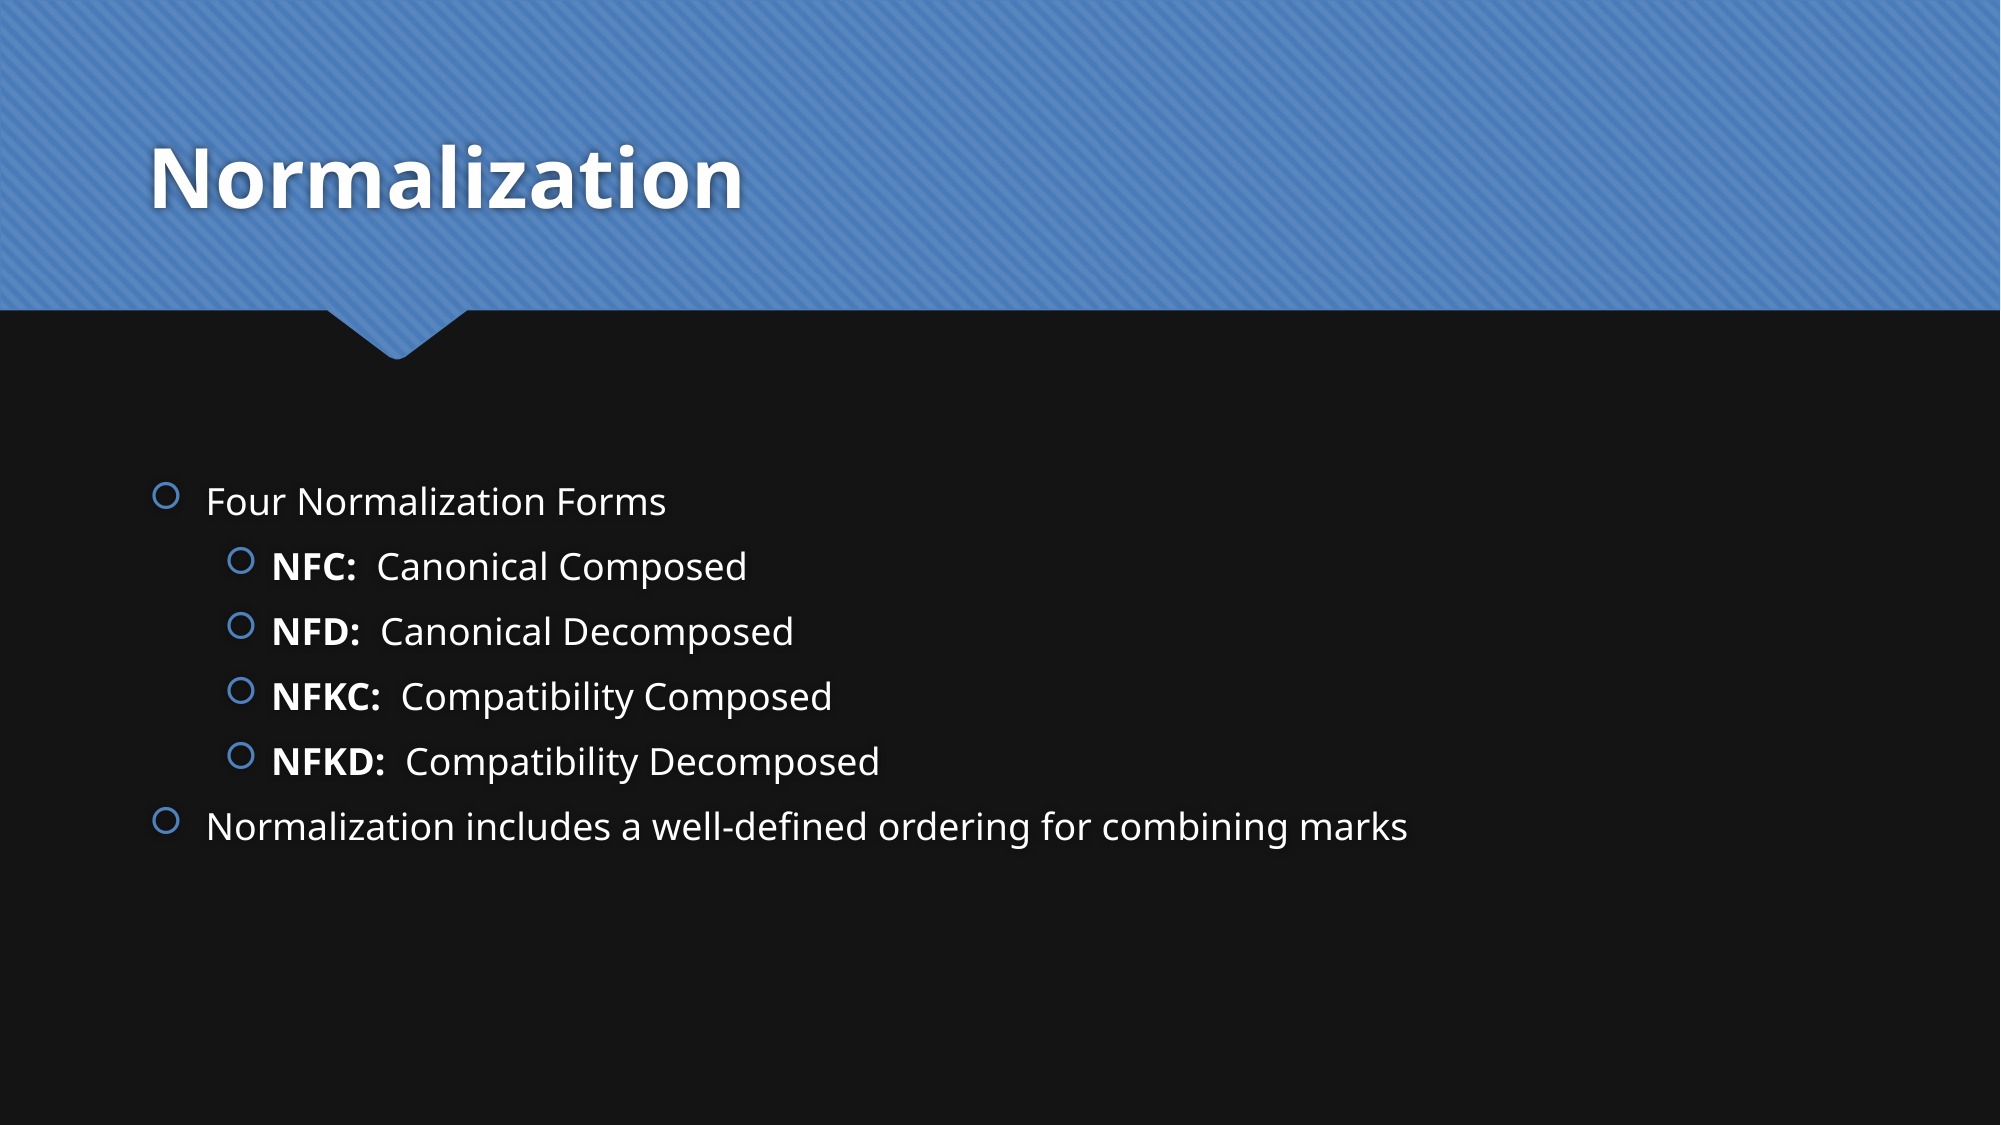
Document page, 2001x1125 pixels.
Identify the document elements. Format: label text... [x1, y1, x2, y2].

list Four Normalization Forms NFC: Canonical Composed NFD: Canonical Decomposed NFKC: Compatibility Composed NFKD: Compatibility Decomposed Normalization includes a well-defined ordering for combining marks [134, 364, 1866, 962]
title Normalization [132, 73, 1868, 233]
